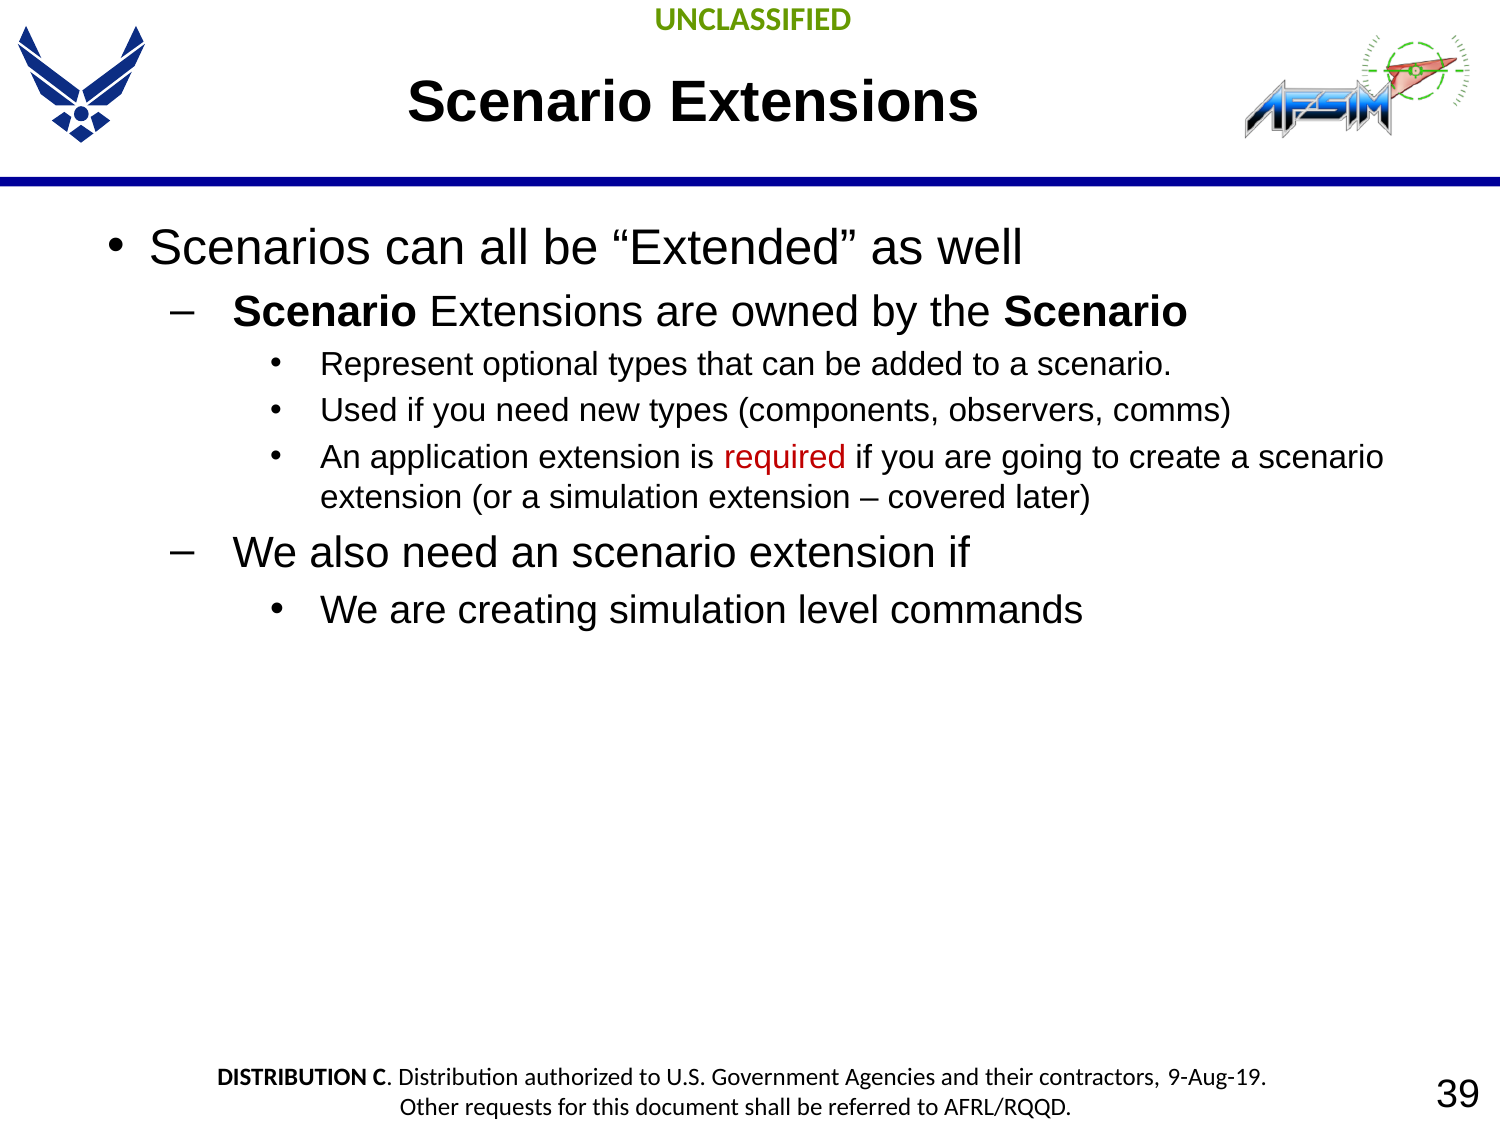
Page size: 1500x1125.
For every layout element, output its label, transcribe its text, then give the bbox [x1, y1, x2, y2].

picture [1238, 22, 1483, 147]
title Scenario Extensions [150, 4, 1238, 192]
list Scenarios can all be “Extended” as well Scenario Extensions are owned by the Scenario Represent optional types that can be added to a scenario. Used if you need new types (components, observers, comms) An application extension is required if you are going to create a scenario extension (or a simulation extension – covered later) We also need an scenario extension if We are creating simulation level commands [50, 192, 1463, 1050]
